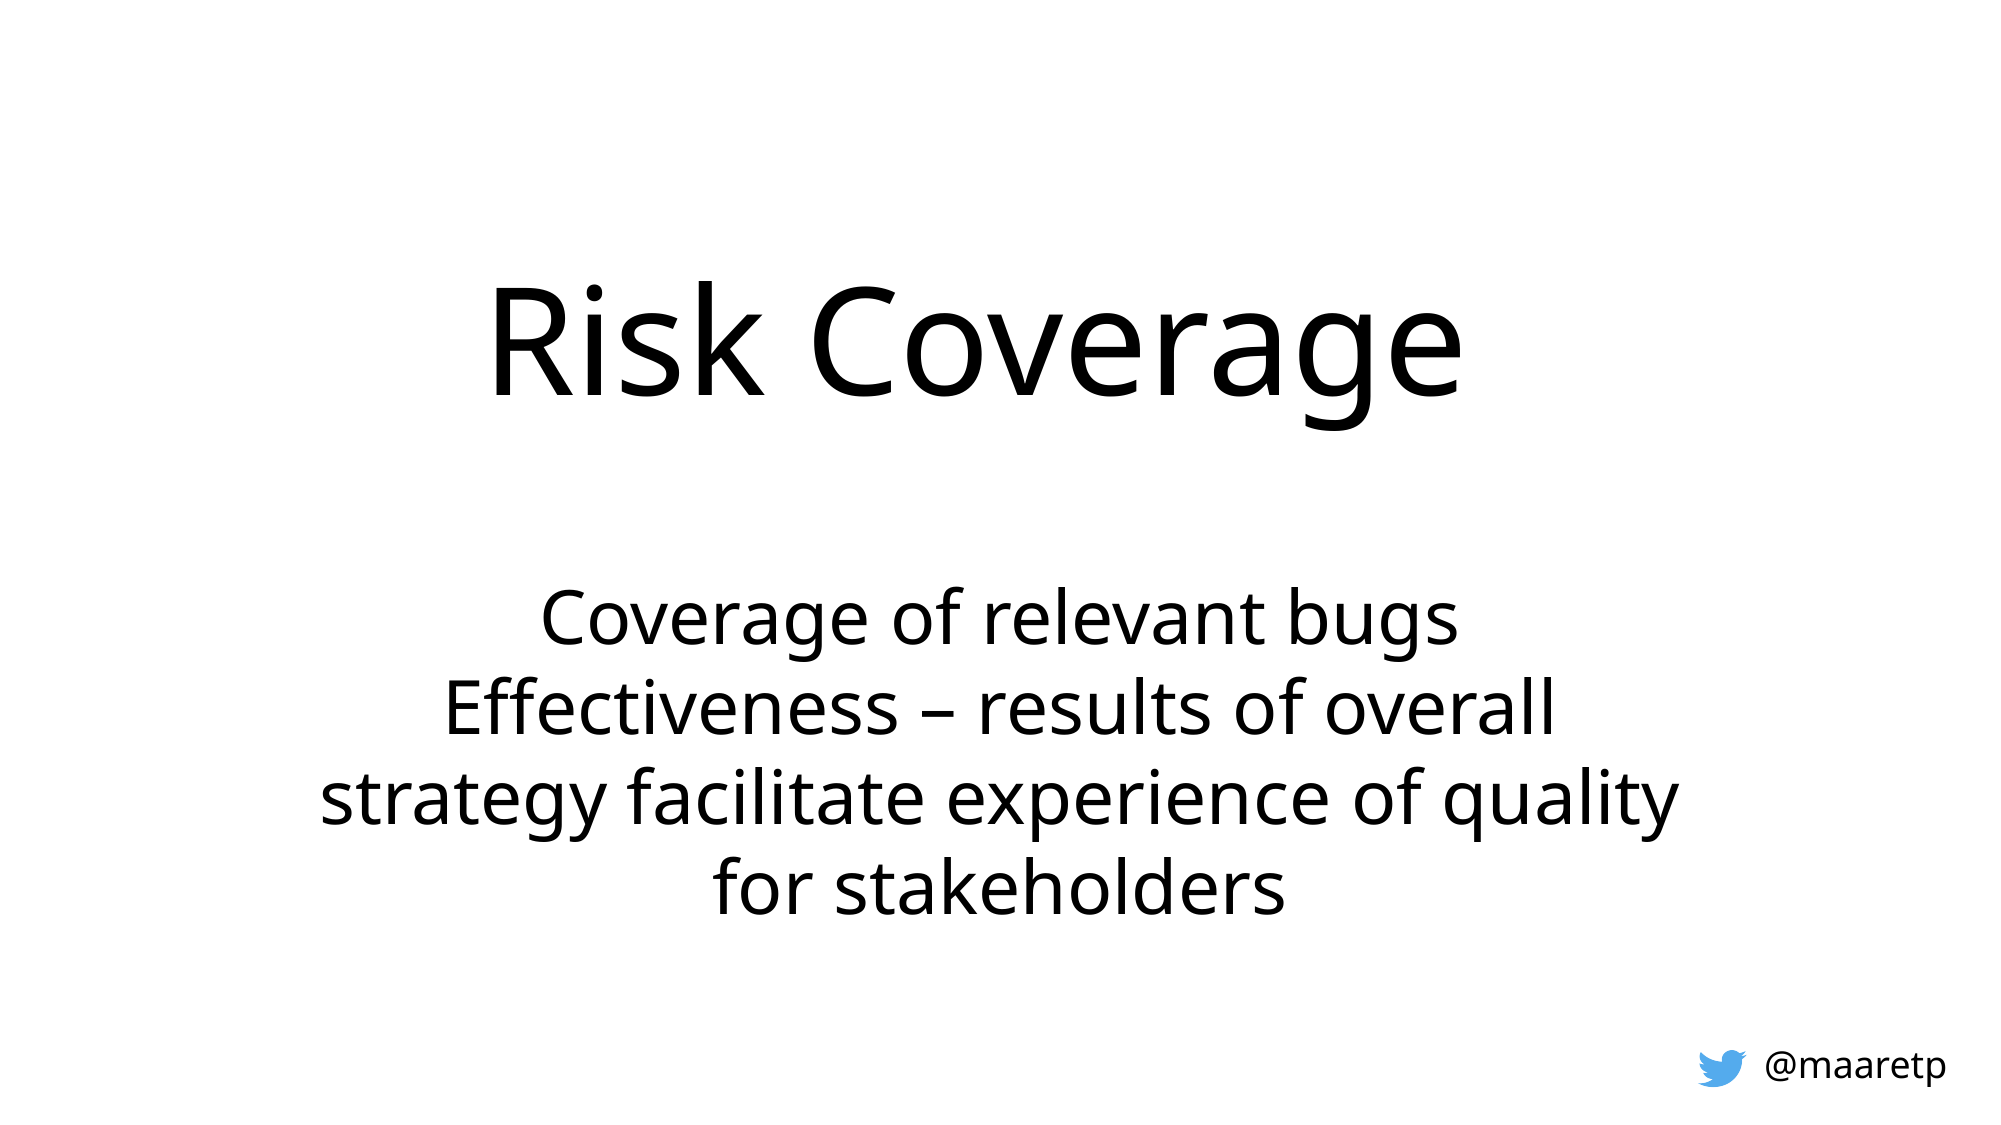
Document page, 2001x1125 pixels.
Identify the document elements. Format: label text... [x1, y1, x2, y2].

picture [1685, 1035, 1759, 1103]
text_box Risk Coverage [339, 238, 1612, 562]
text_box Coverage of relevant bugs Effectiveness – results of overall strategy facilitate experience of quality for stakeholders [298, 562, 1702, 938]
